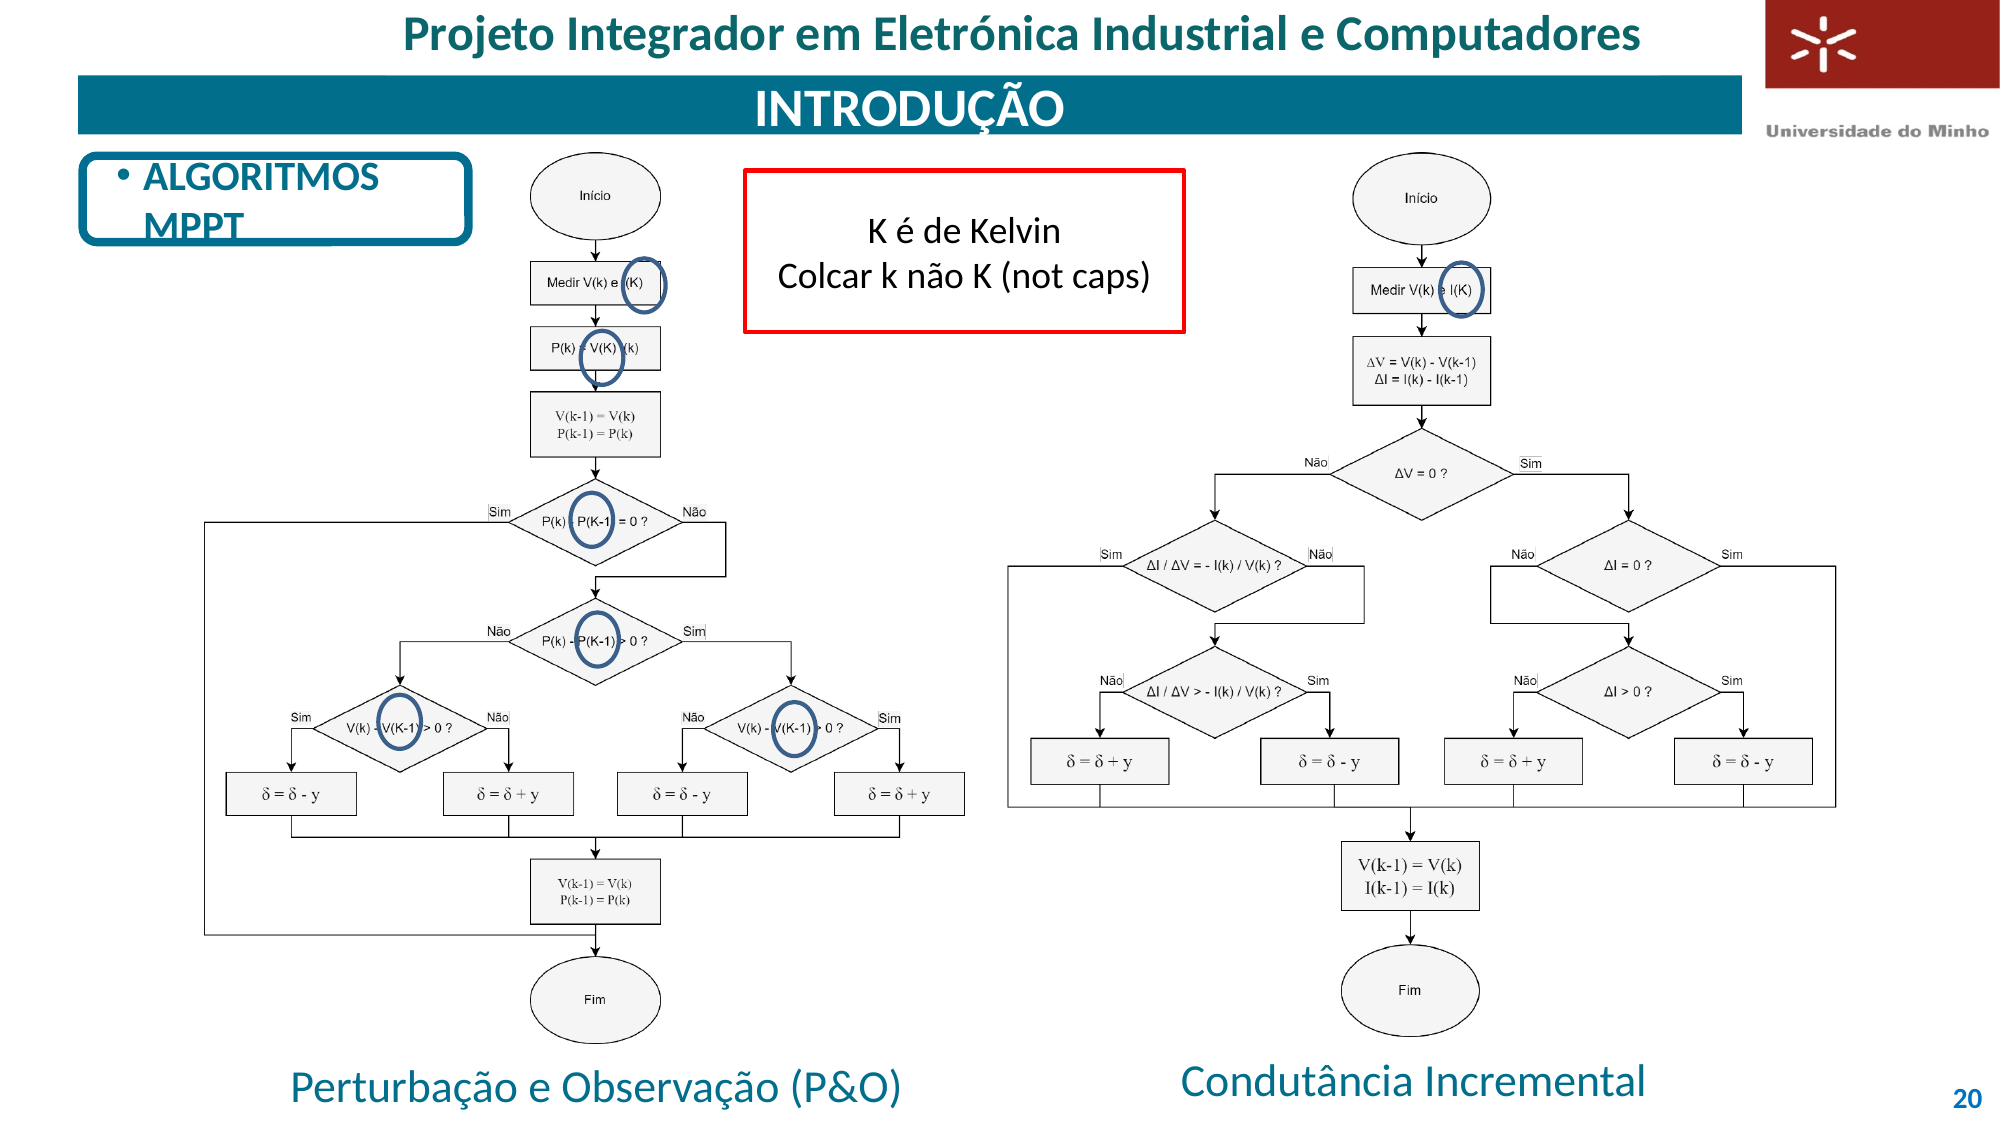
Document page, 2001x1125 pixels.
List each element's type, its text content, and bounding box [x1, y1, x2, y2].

picture [1765, 0, 2000, 138]
text_box Algoritmos MPPT [82, 155, 192, 243]
picture [196, 161, 464, 237]
text_box Projeto Integrador em Eletrónica Industrial e Computadores [385, 11, 1661, 76]
title Introdução [78, 75, 1742, 135]
picture [210, 218, 217, 226]
text_box K é de Kelvin Colcar k não K (not caps) [969, 168, 994, 334]
picture [210, 218, 231, 237]
picture [196, 152, 965, 1044]
text_box Perturbação e Observação (P&O) [275, 1052, 954, 1120]
picture [999, 152, 1845, 1038]
text_box Condutância Incremental [1166, 1044, 1678, 1113]
